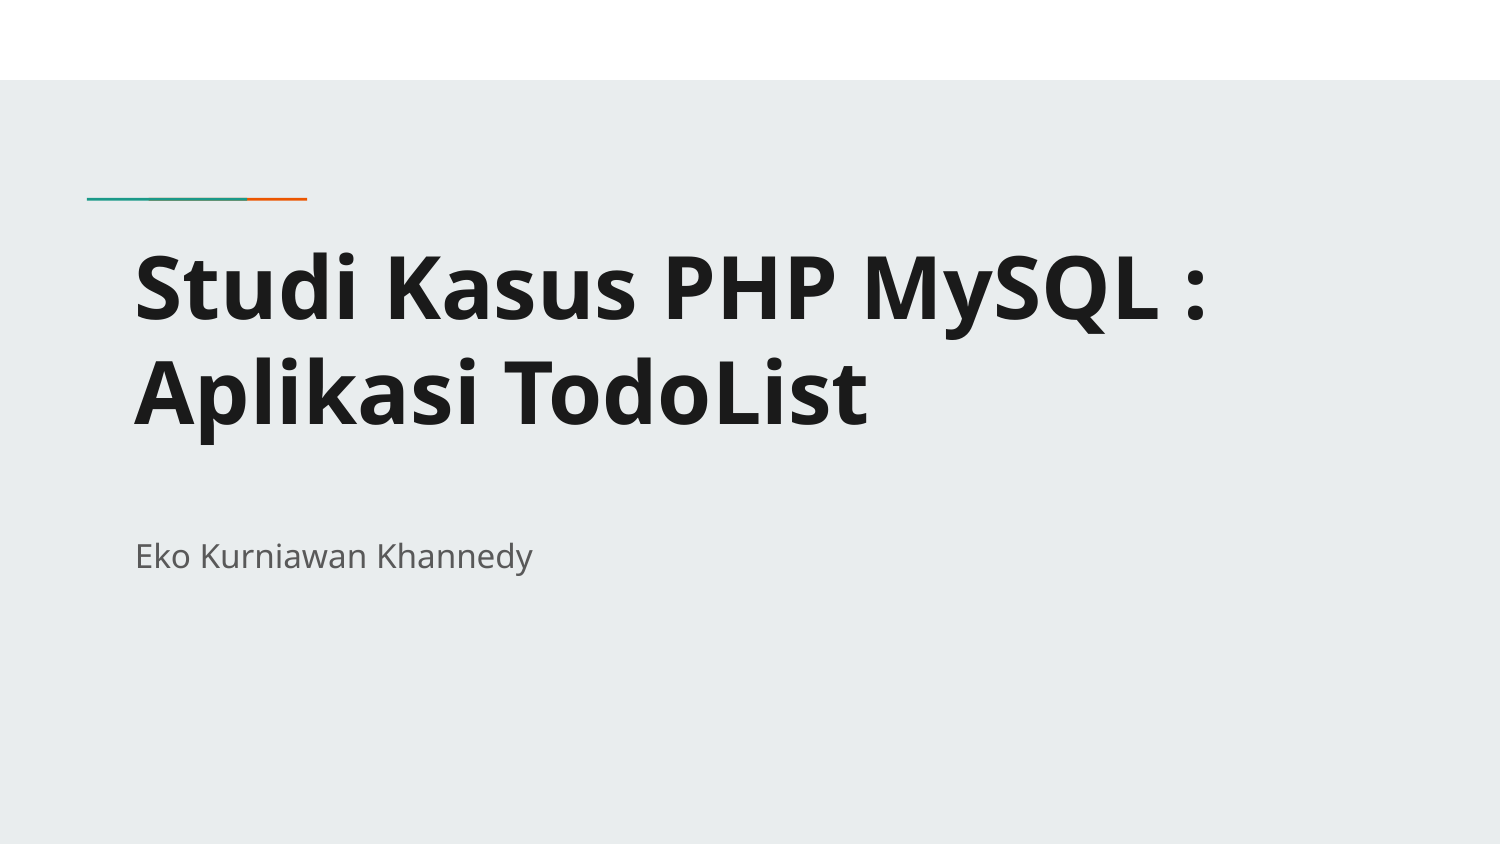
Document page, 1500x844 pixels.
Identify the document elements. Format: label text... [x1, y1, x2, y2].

subtitle Eko Kurniawan Khannedy [119, 520, 1381, 610]
title Studi Kasus PHP MySQL : Aplikasi TodoList [119, 216, 1381, 490]
